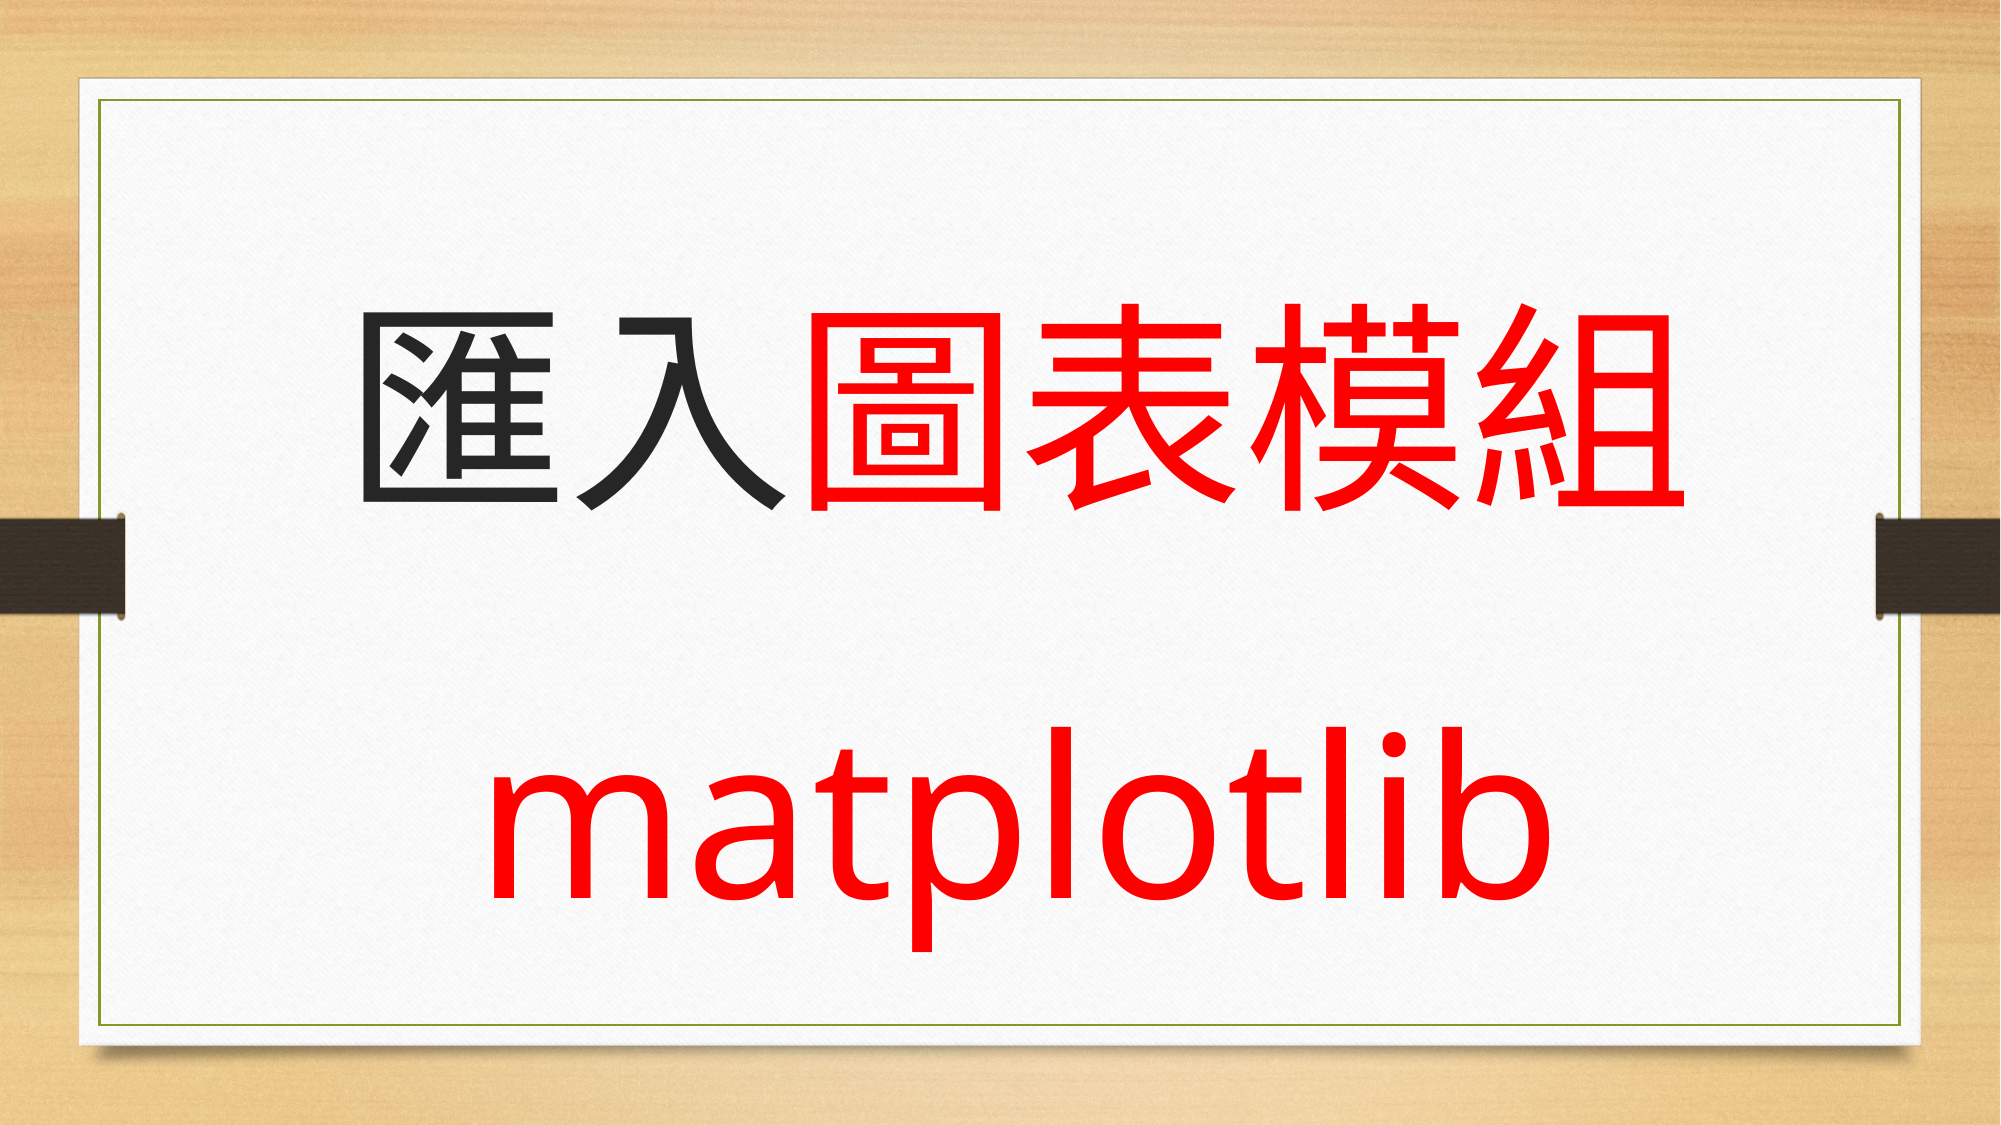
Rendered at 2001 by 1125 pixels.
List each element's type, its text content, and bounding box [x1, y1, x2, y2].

picture [0, 0, 2001, 1125]
title 匯入圖表模組 matplotlib [164, 121, 1874, 956]
